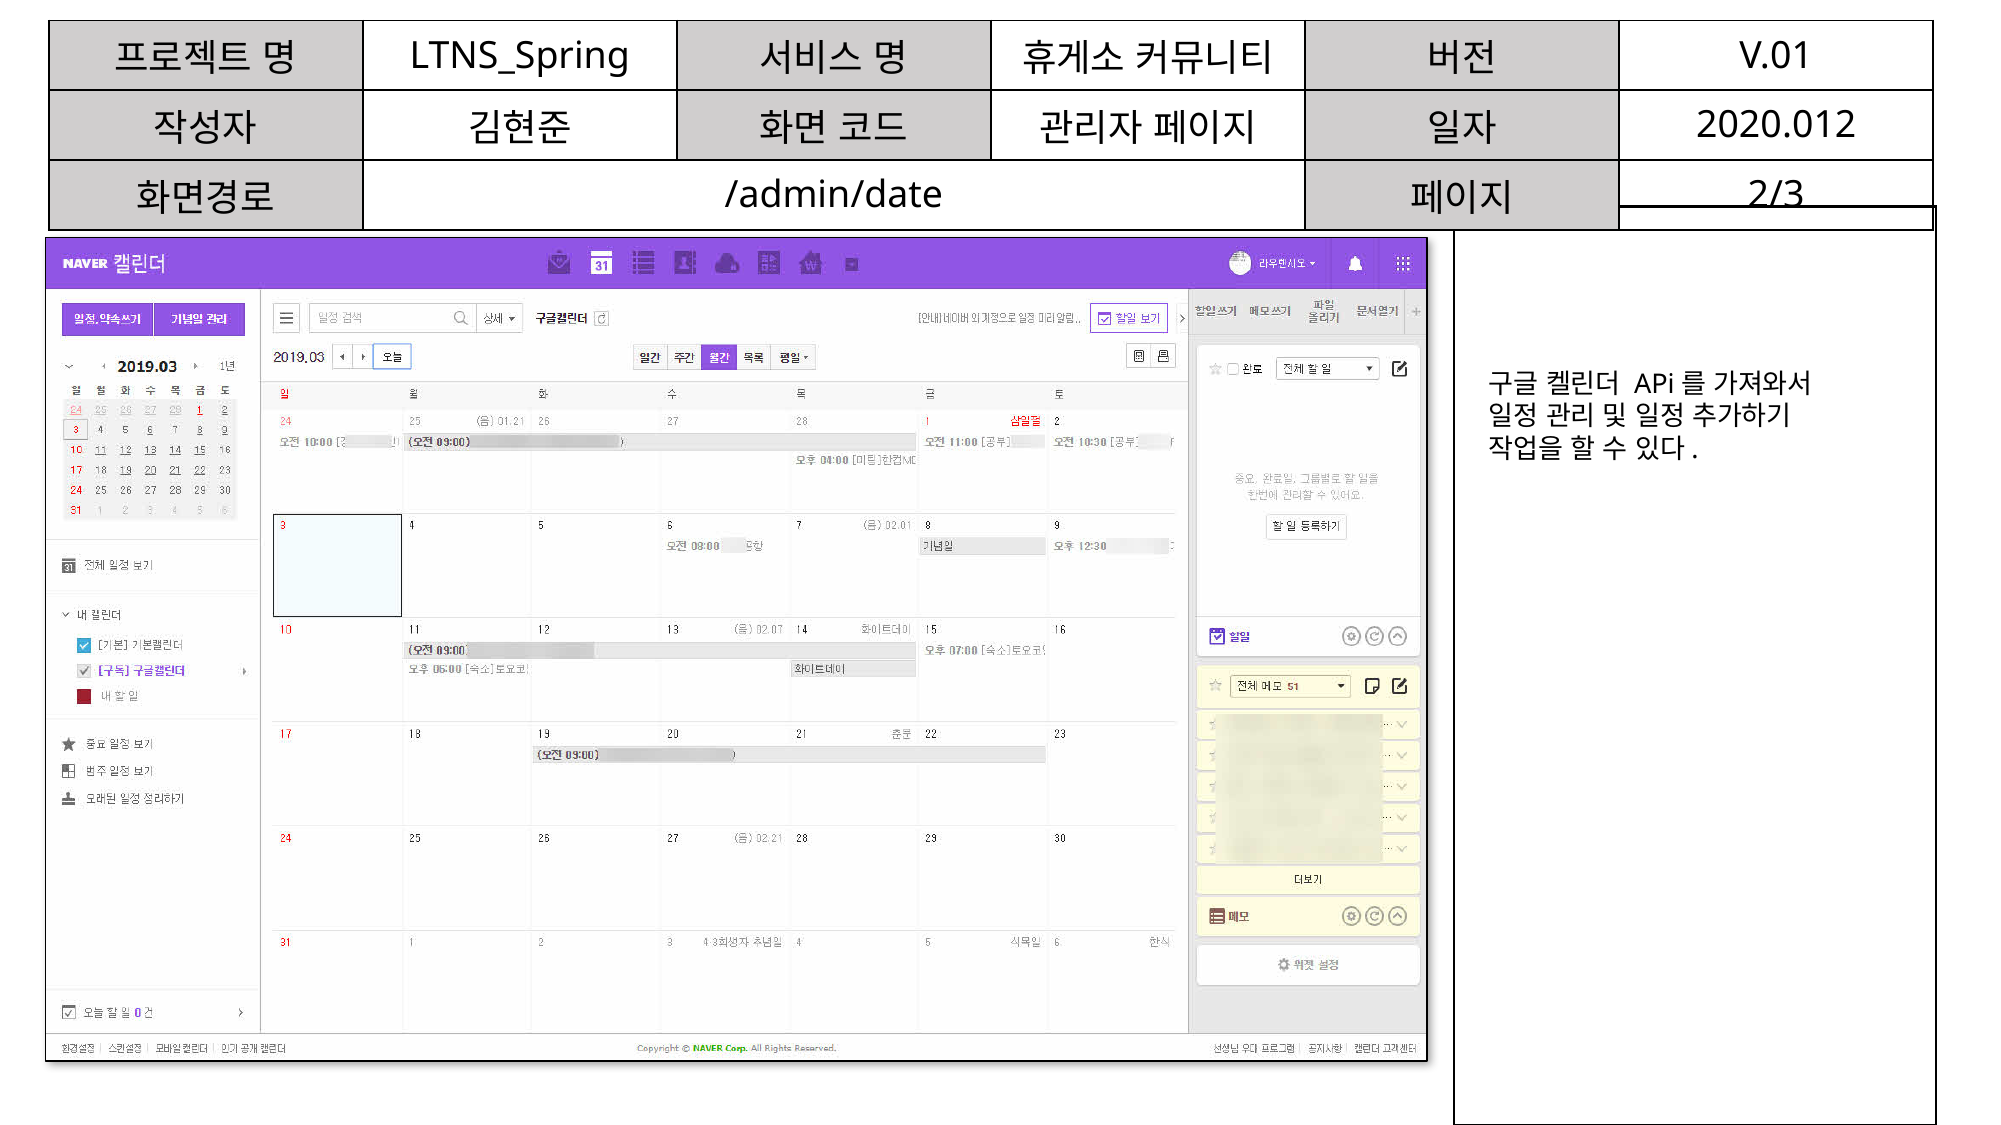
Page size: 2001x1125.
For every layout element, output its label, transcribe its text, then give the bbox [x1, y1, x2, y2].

table_cell 관리자 페이지 [992, 91, 1304, 159]
table_cell 화면경로 [50, 161, 362, 229]
table_cell 페이지 [1306, 161, 1618, 229]
table_cell 2/3 [1620, 161, 1932, 229]
table_cell /admin/date [364, 161, 1304, 229]
table_header 서비스 명 [678, 21, 990, 89]
table_cell 화면 코드 [678, 91, 990, 159]
text_box 구글 켈린더 APi를 가져와서 일정 관리 및 일정 추가하기 작업을 할 수 있다. [1474, 358, 1914, 472]
table_header 휴게소 커뮤니티 [992, 21, 1304, 89]
picture [46, 238, 1427, 1061]
table_header LTNS_Spring [364, 21, 676, 89]
table_cell 2020.012 [1620, 91, 1932, 159]
table_cell 작성자 [50, 91, 362, 159]
table_header 버전 [1306, 21, 1618, 89]
table_header 프로젝트 명 [50, 21, 362, 89]
table_header V.01 [1620, 21, 1932, 89]
table_cell 일자 [1306, 91, 1618, 159]
table_cell 김현준 [364, 91, 676, 159]
text_box [1453, 205, 1937, 1125]
